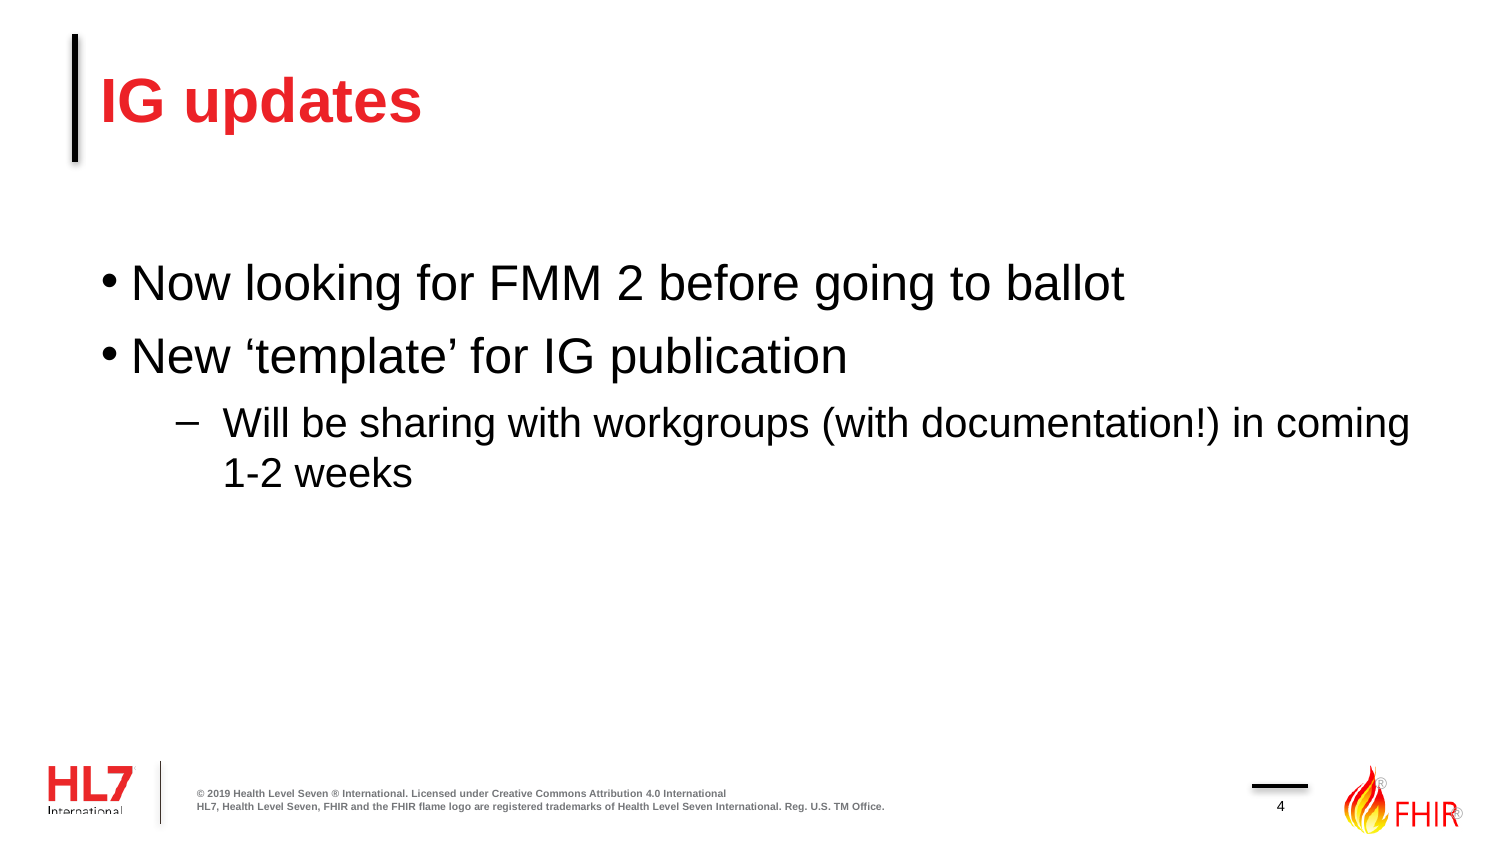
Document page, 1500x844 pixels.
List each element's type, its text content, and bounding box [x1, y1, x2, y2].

footer © 2019 Health Level Seven ® International. Licensed under Creative Commons Attribution 4.0 International HL7, Health Level Seven, FHIR and the FHIR flame logo are registered trademarks of Health Level Seven International. Reg. U.S. TM Office. [196, 786, 941, 813]
picture [1339, 760, 1463, 837]
list Now looking for FMM 2 before going to ballot New ‘template’ for IG publication Will be sharing with workgroups (with documentation!) in coming 1-2 weeks [100, 250, 1451, 731]
title IG updates [100, 33, 1451, 163]
slide_number 4 [1258, 786, 1304, 814]
